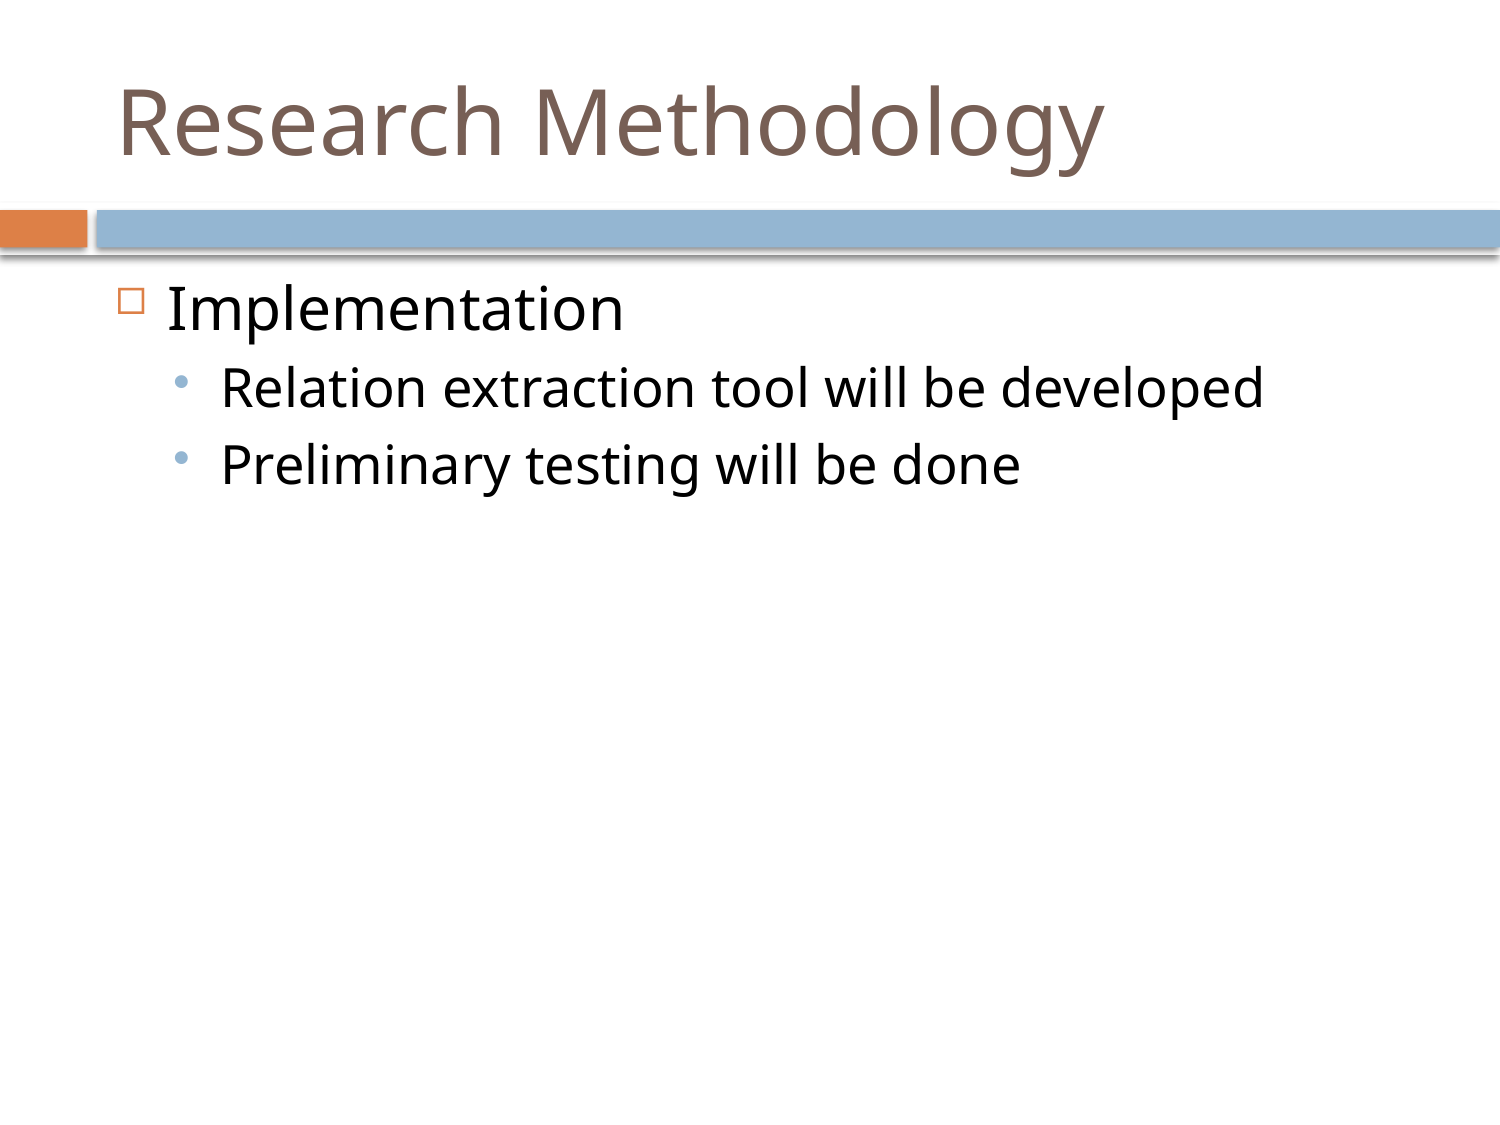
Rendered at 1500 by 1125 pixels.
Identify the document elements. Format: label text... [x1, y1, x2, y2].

list Implementation Relation extraction tool will be developed Preliminary testing will be done [100, 262, 1438, 1000]
title Research Methodology [100, 37, 1438, 200]
